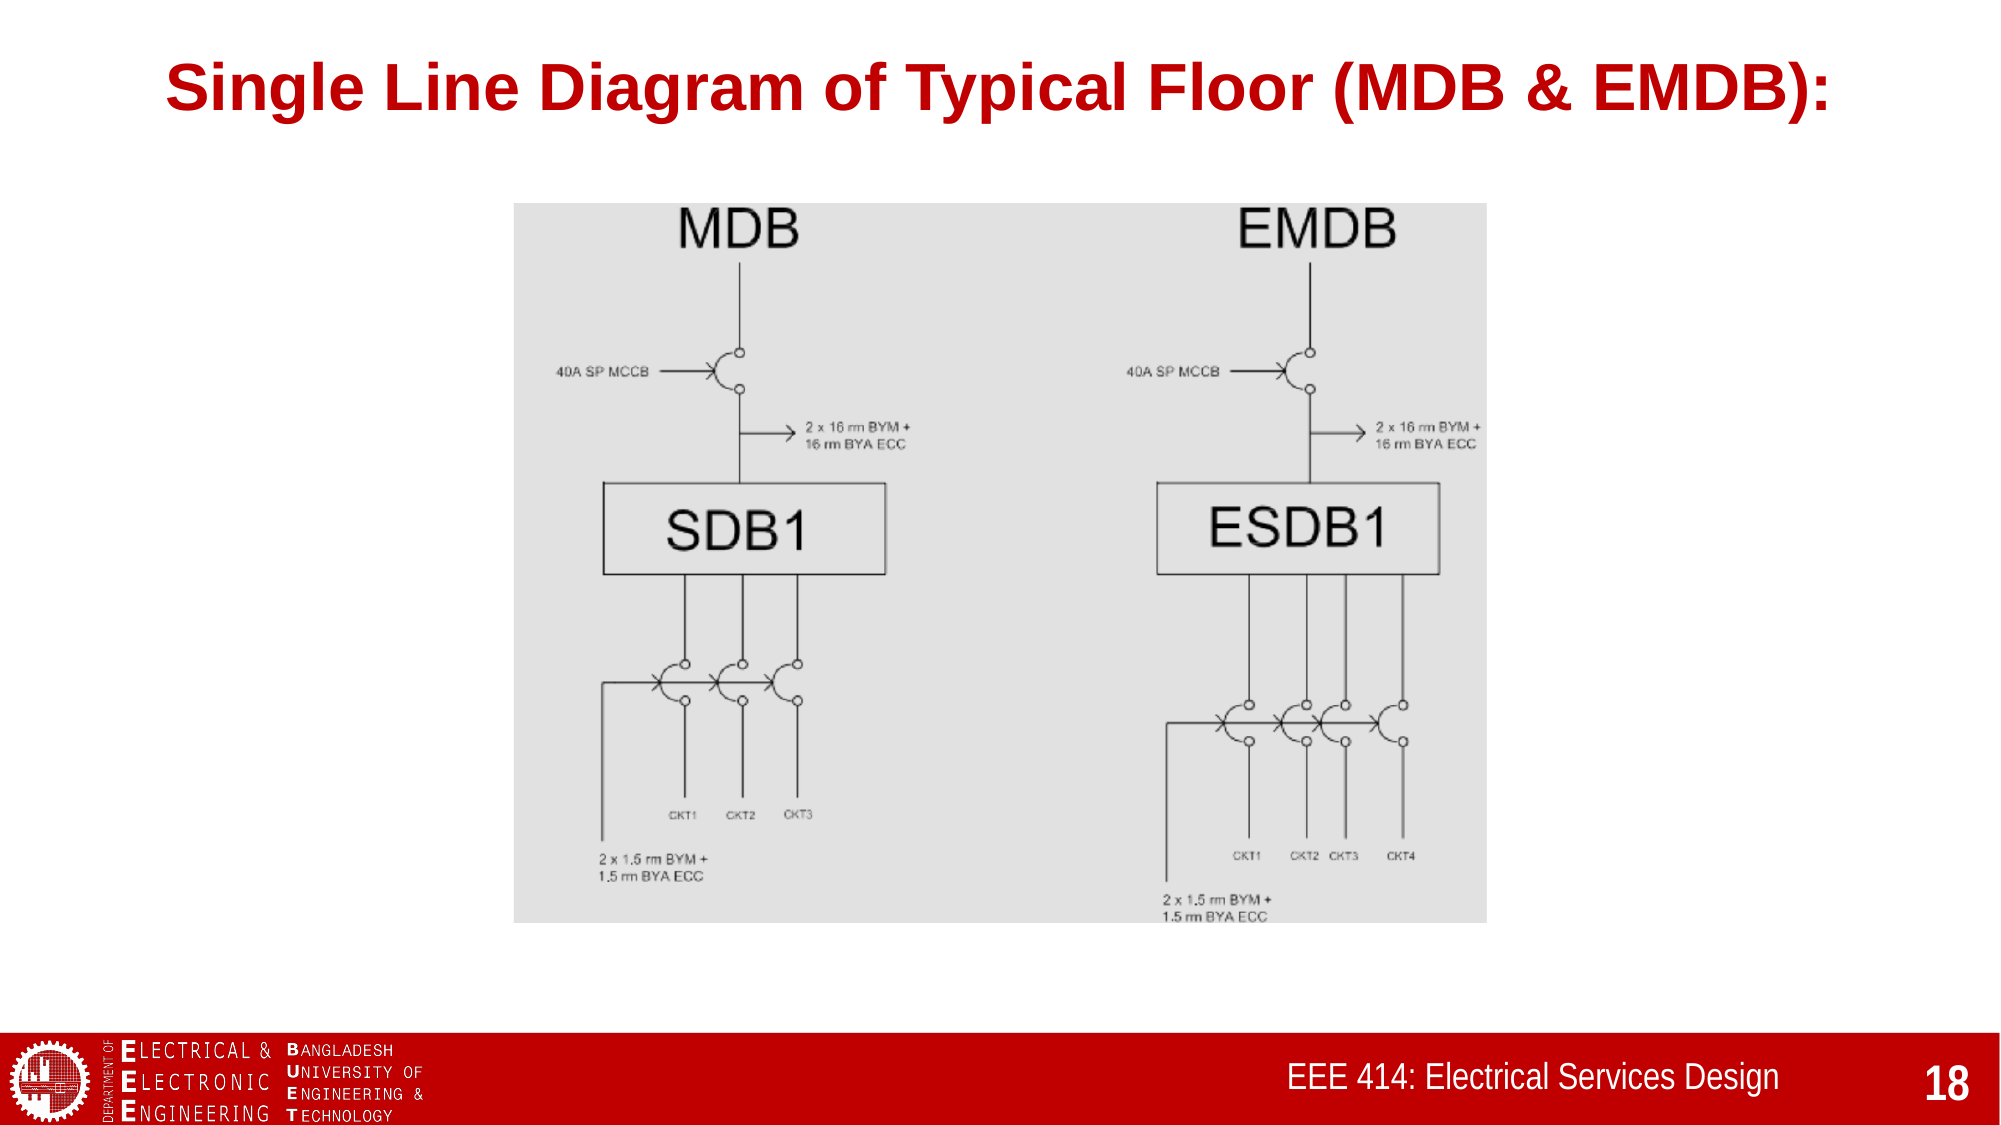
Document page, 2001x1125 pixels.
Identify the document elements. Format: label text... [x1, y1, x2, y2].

picture [515, 75, 1486, 1050]
picture [8, 1039, 437, 1123]
title Single Line Diagram of Typical Floor (MDB & EMDB): [137, 0, 1863, 198]
slide_number EEE 414: Electrical Services Design [1272, 1044, 1875, 1118]
slide_number 18 [1874, 1049, 1985, 1119]
